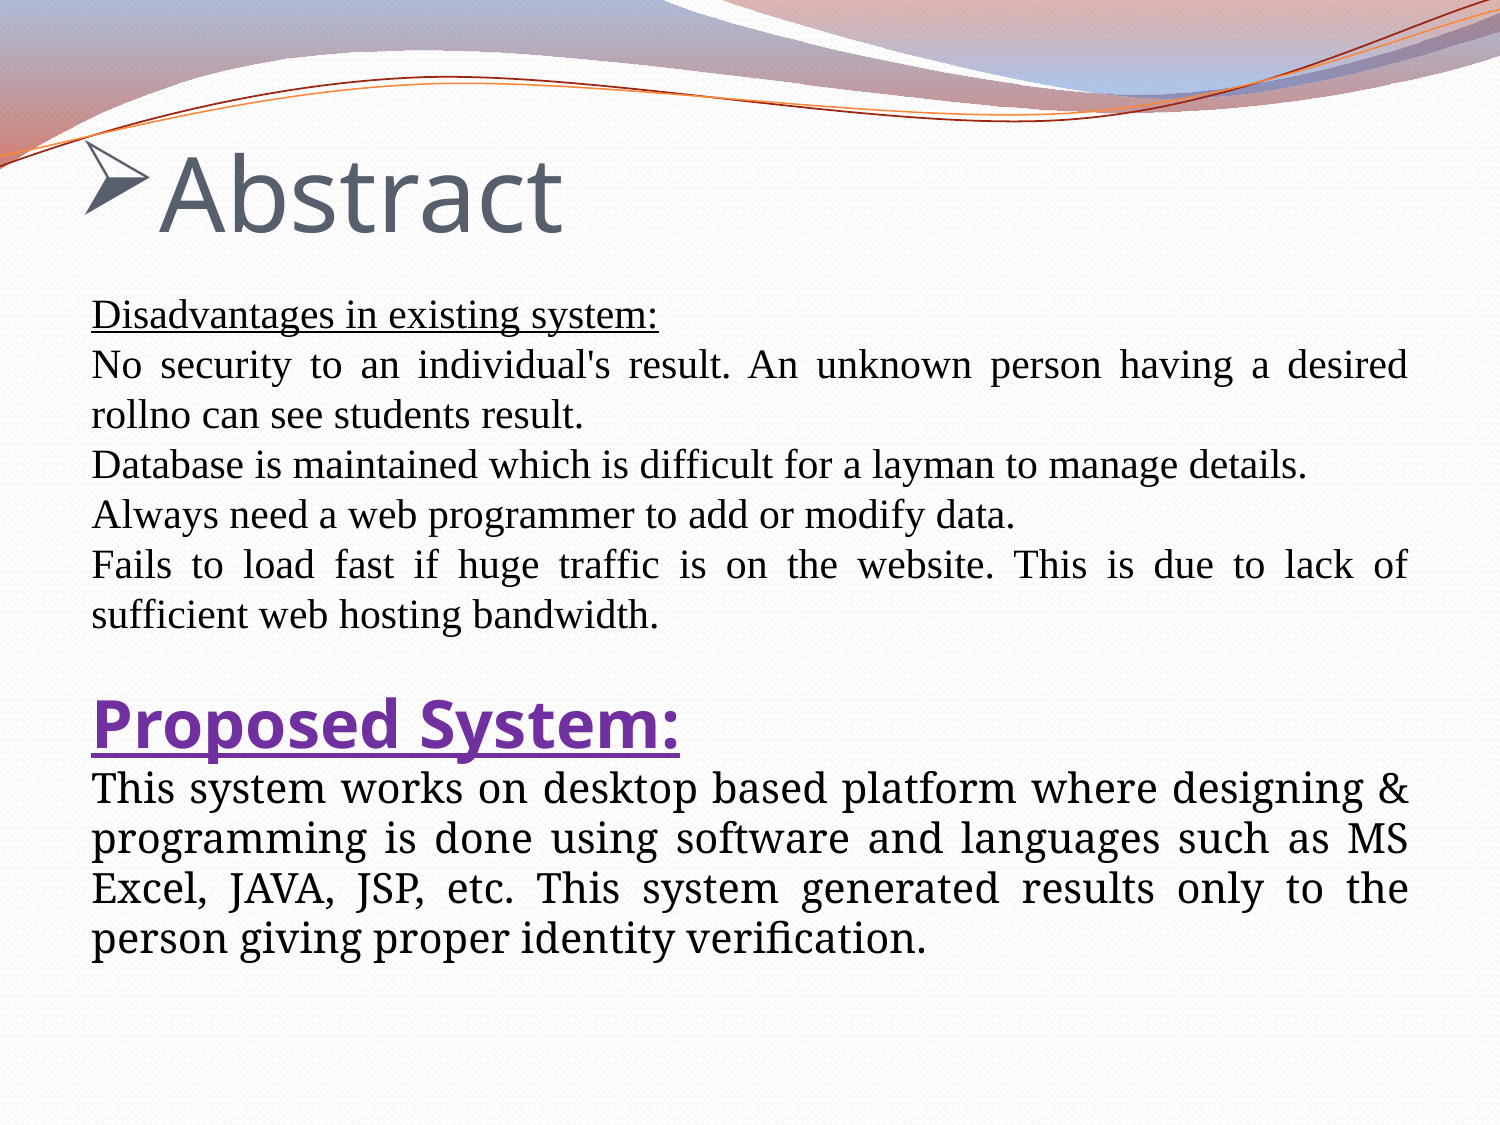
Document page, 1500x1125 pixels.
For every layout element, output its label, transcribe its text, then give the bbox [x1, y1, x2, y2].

text_box Disadvantages in existing system: No security to an individual's result. An unknown person having a desired rollno can see students result. Database is maintained which is difficult for a layman to manage details. Always need a web programmer to add or modify data. Fails to load fast if huge traffic is on the website. This is due to lack of sufficient web hosting bandwidth. Proposed System: This system works on desktop based platform where designing & programming is done using software and languages such as MS Excel, JAVA, JSP, etc. This system generated results only to the person giving proper identity verification. [76, 278, 1425, 969]
title Abstract [76, 113, 1427, 254]
